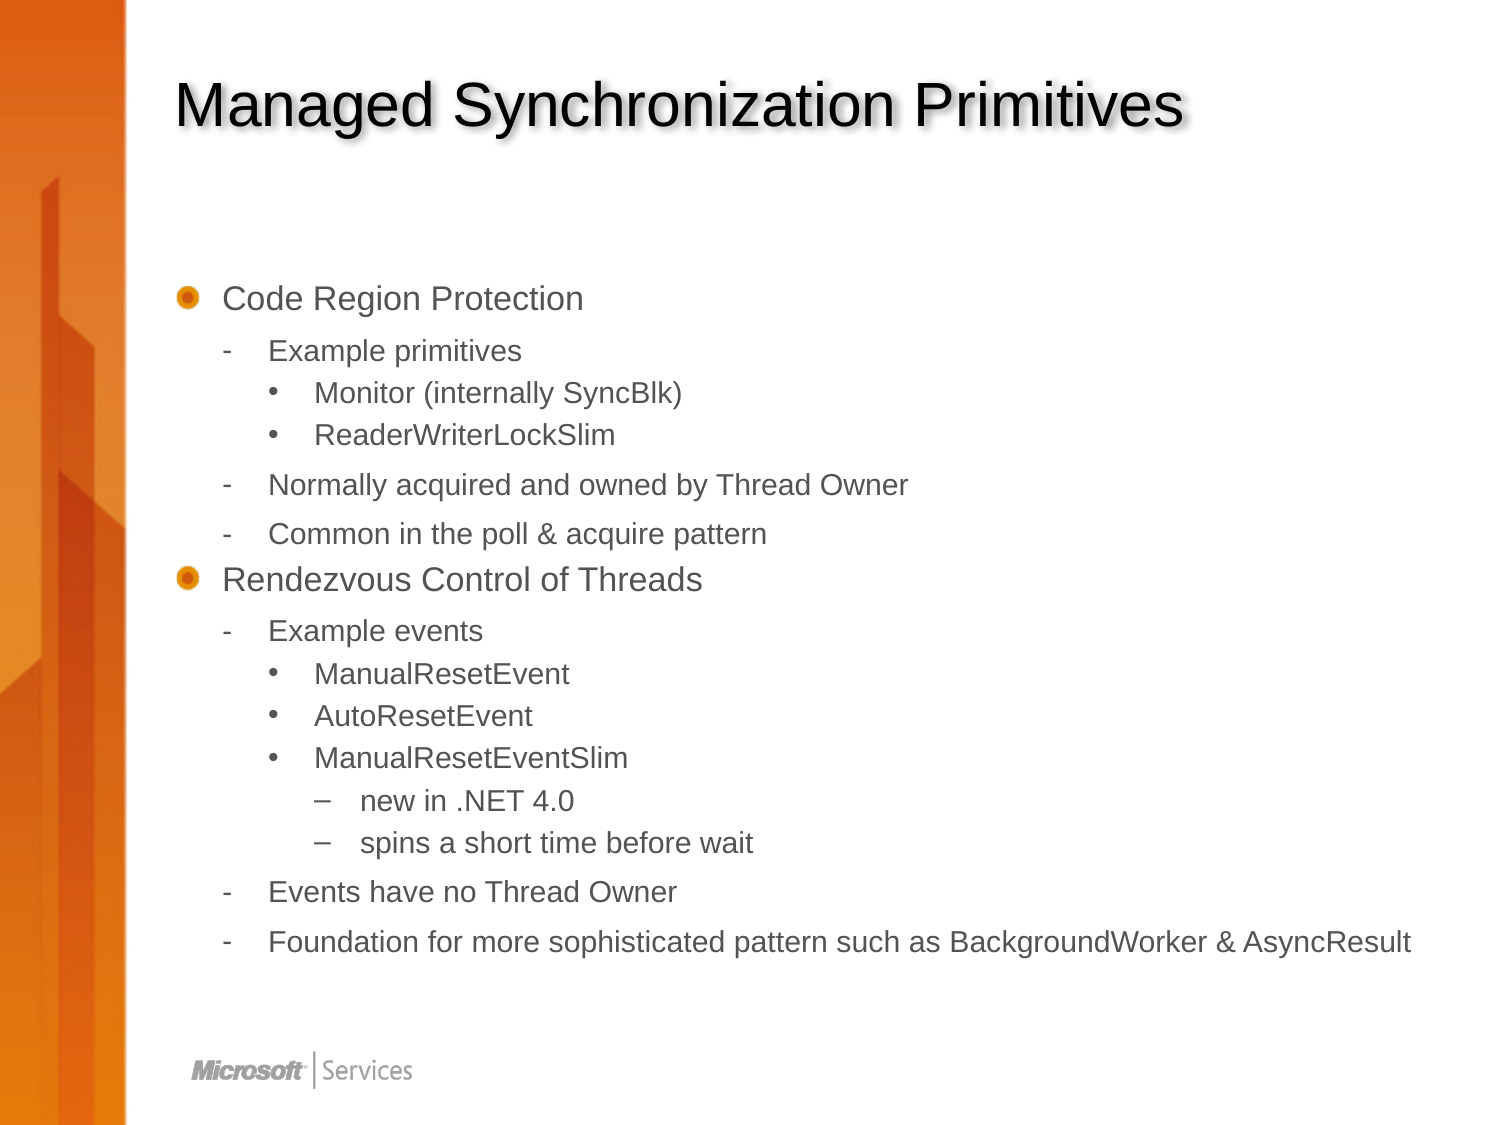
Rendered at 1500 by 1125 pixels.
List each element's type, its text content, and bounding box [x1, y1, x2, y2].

title Managed Synchronization Primitives [159, 56, 1262, 187]
list Code Region Protection Example primitives Monitor (internally SyncBlk) ReaderWriterLockSlim Normally acquired and owned by Thread Owner Common in the poll & acquire pattern Rendezvous Control of Threads Example events ManualResetEvent AutoResetEvent ManualResetEventSlim new in .NET 4.0 spins a short time before wait Events have no Thread Owner Foundation for more sophisticated pattern such as BackgroundWorker & AsyncResult [161, 269, 1438, 1013]
picture [0, 0, 1500, 1125]
